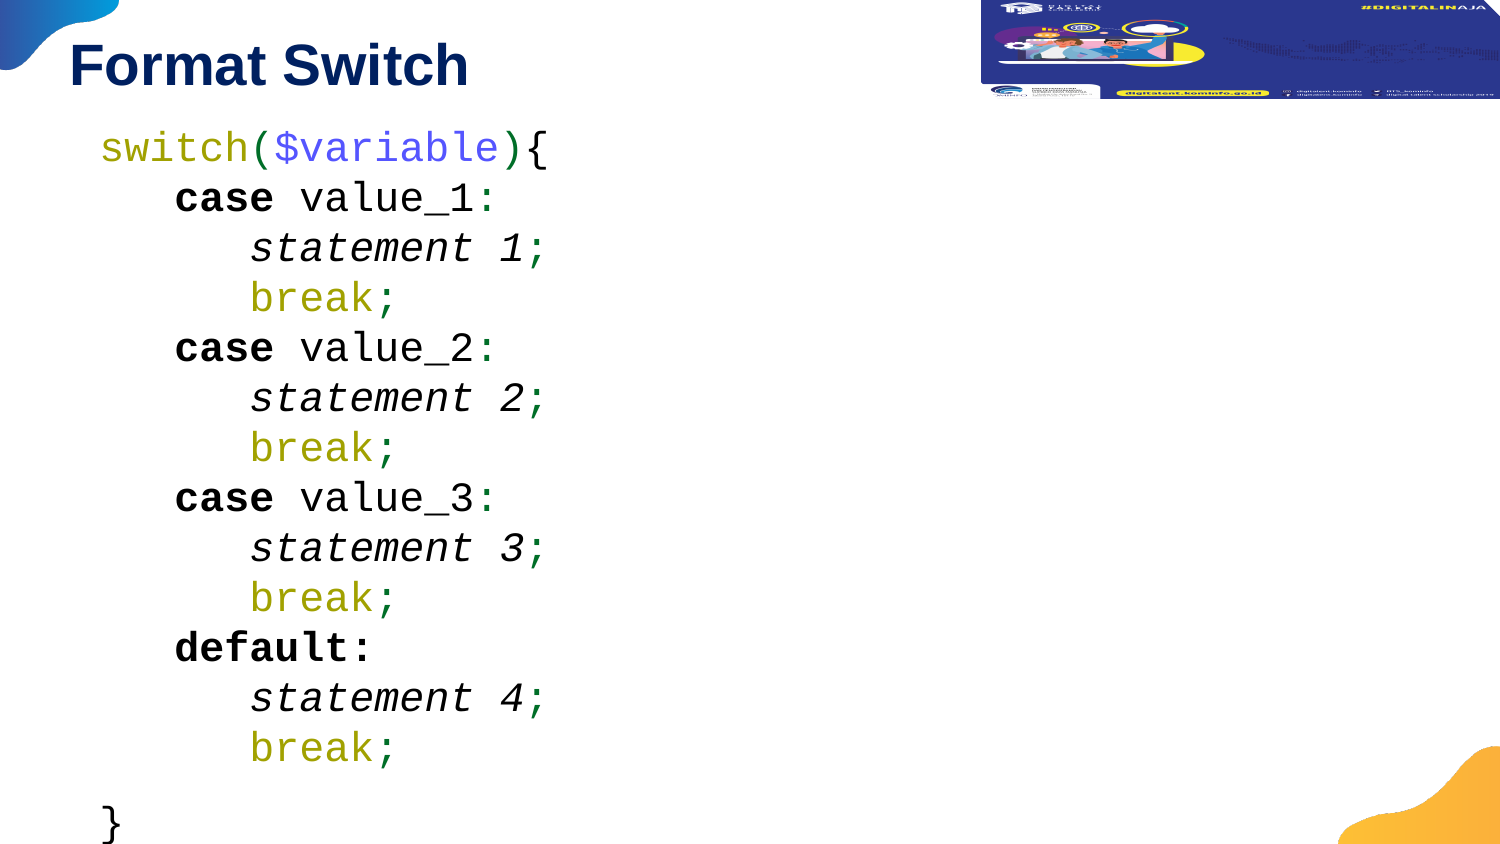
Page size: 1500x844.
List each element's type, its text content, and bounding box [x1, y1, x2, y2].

picture [980, 0, 1500, 100]
text_box switch($variable){ case value_1: statement 1; break; case value_2: statement 2; break; case value_3: statement 3; break; default: statement 4; break; } [54, 112, 1392, 844]
picture [1335, 738, 1500, 844]
picture [0, 0, 120, 76]
text_box Format Switch [54, 19, 977, 105]
